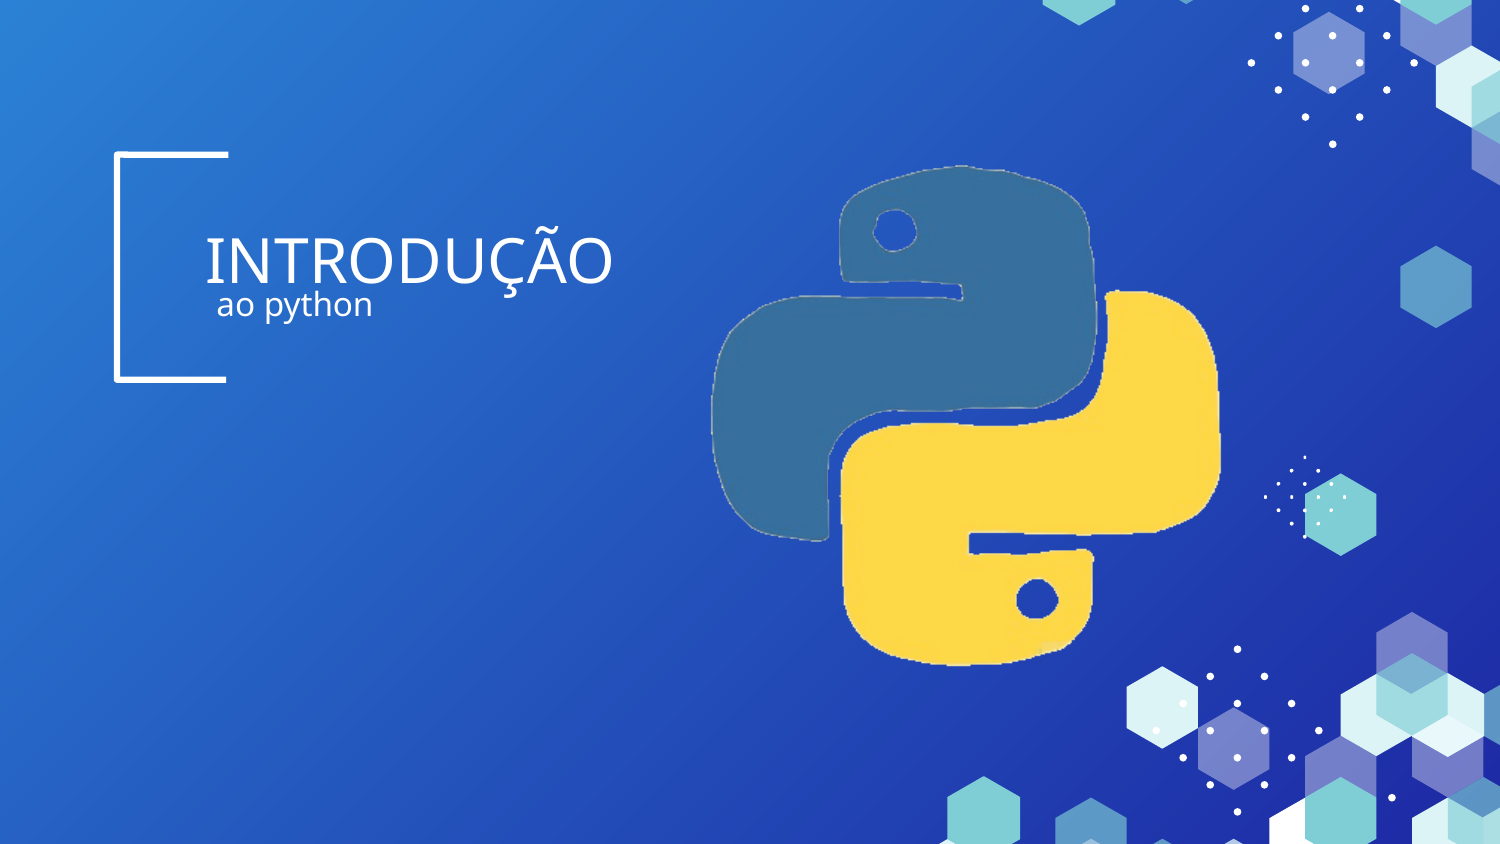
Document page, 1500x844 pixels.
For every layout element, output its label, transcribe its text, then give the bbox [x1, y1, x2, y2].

title INTRODUÇÃO [227, 176, 692, 311]
picture [698, 154, 1239, 675]
text_box [116, 154, 229, 380]
subtitle ao python [201, 311, 669, 435]
